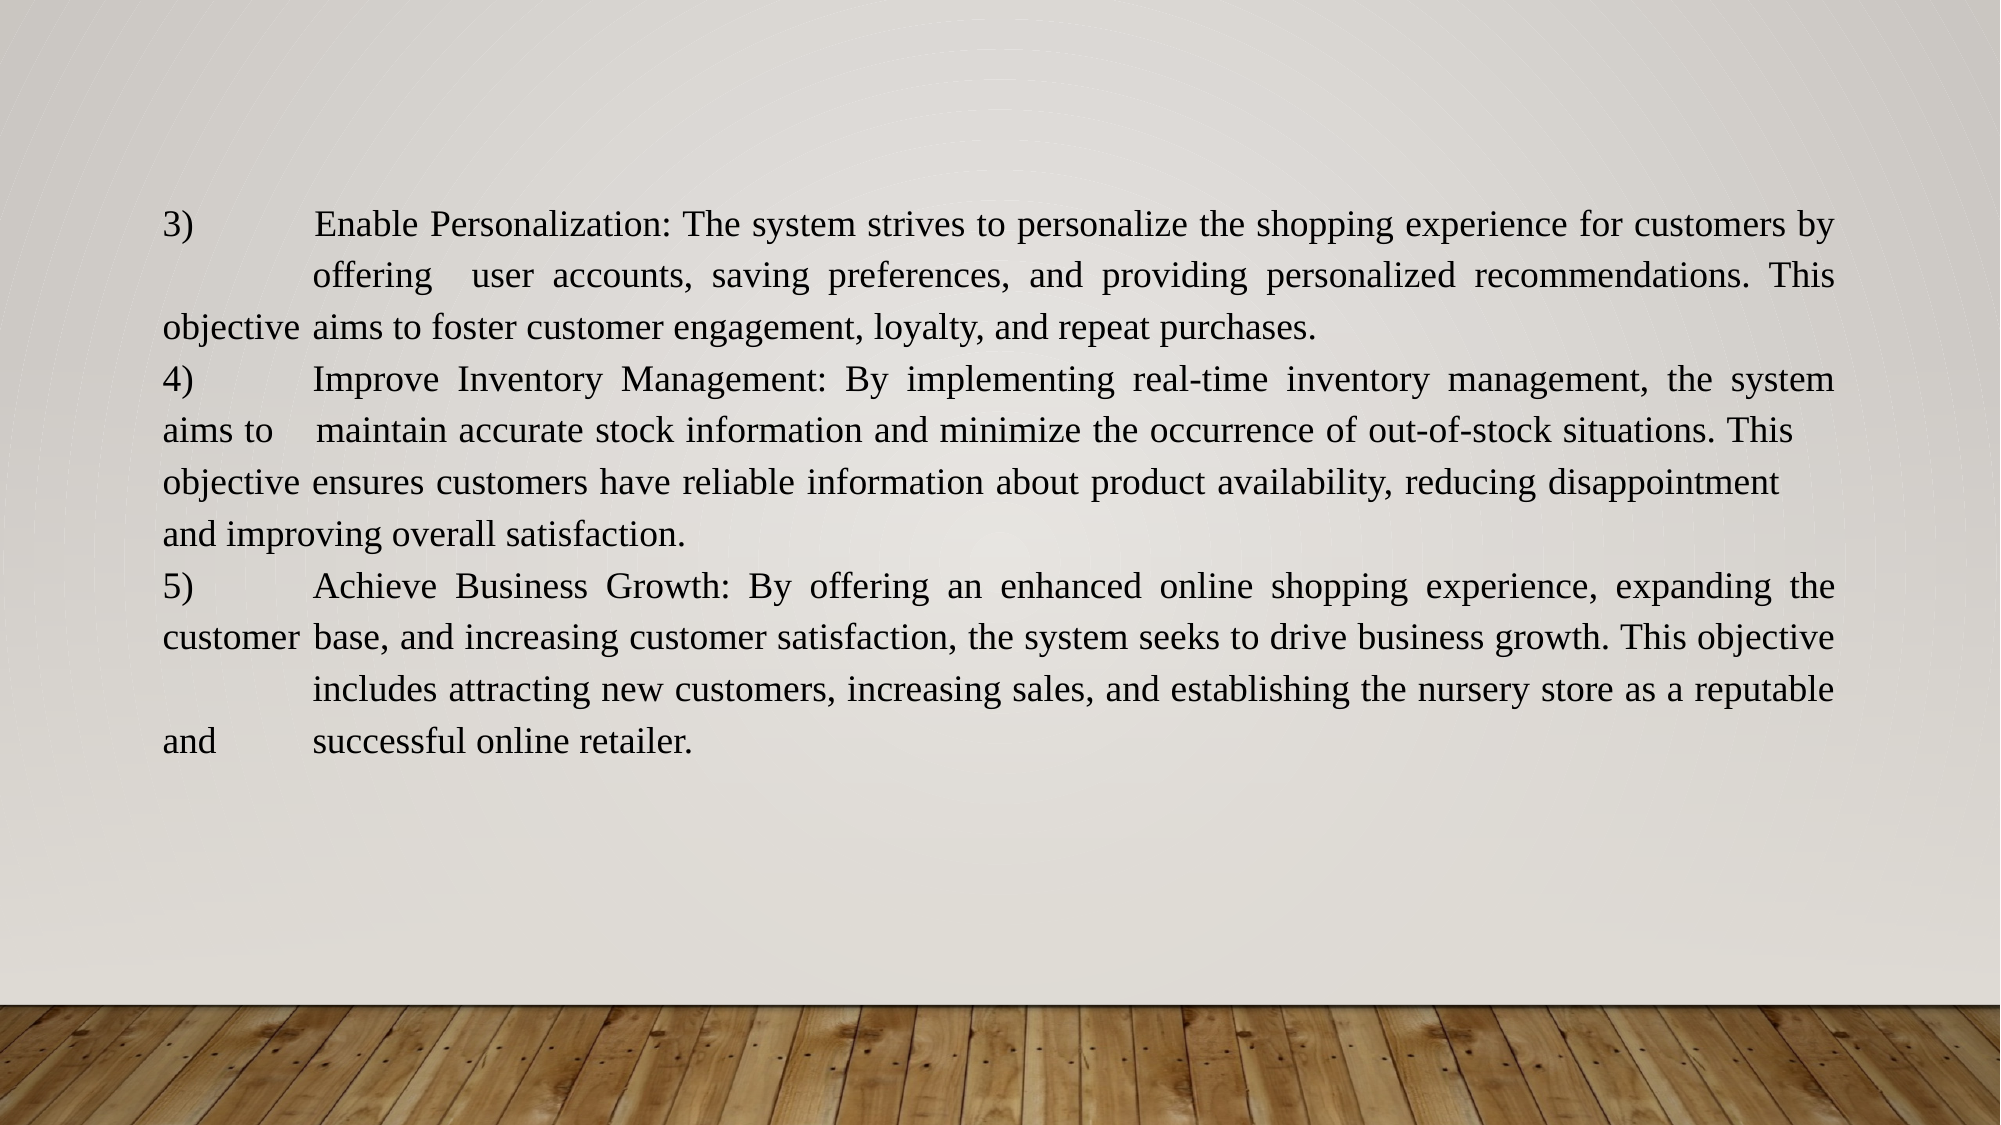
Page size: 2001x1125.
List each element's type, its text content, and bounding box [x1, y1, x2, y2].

picture [0, 1005, 2000, 1125]
text_box 3) Enable Personalization: The system strives to personalize the shopping experience for customers by offering user accounts, saving preferences, and providing personalized recommendations. This objective aims to foster customer engagement, loyalty, and repeat purchases. 4) Improve Inventory Management: By implementing real-time inventory management, the system aims to maintain accurate stock information and minimize the occurrence of out-of-stock situations. This objective ensures customers have reliable information about product availability, reducing disappointment and improving overall satisfaction. 5) Achieve Business Growth: By offering an enhanced online shopping experience, expanding the customer base, and increasing customer satisfaction, the system seeks to drive business growth. This objective includes attracting new customers, increasing sales, and establishing the nursery store as a reputable and successful online retailer. [147, 184, 1852, 769]
